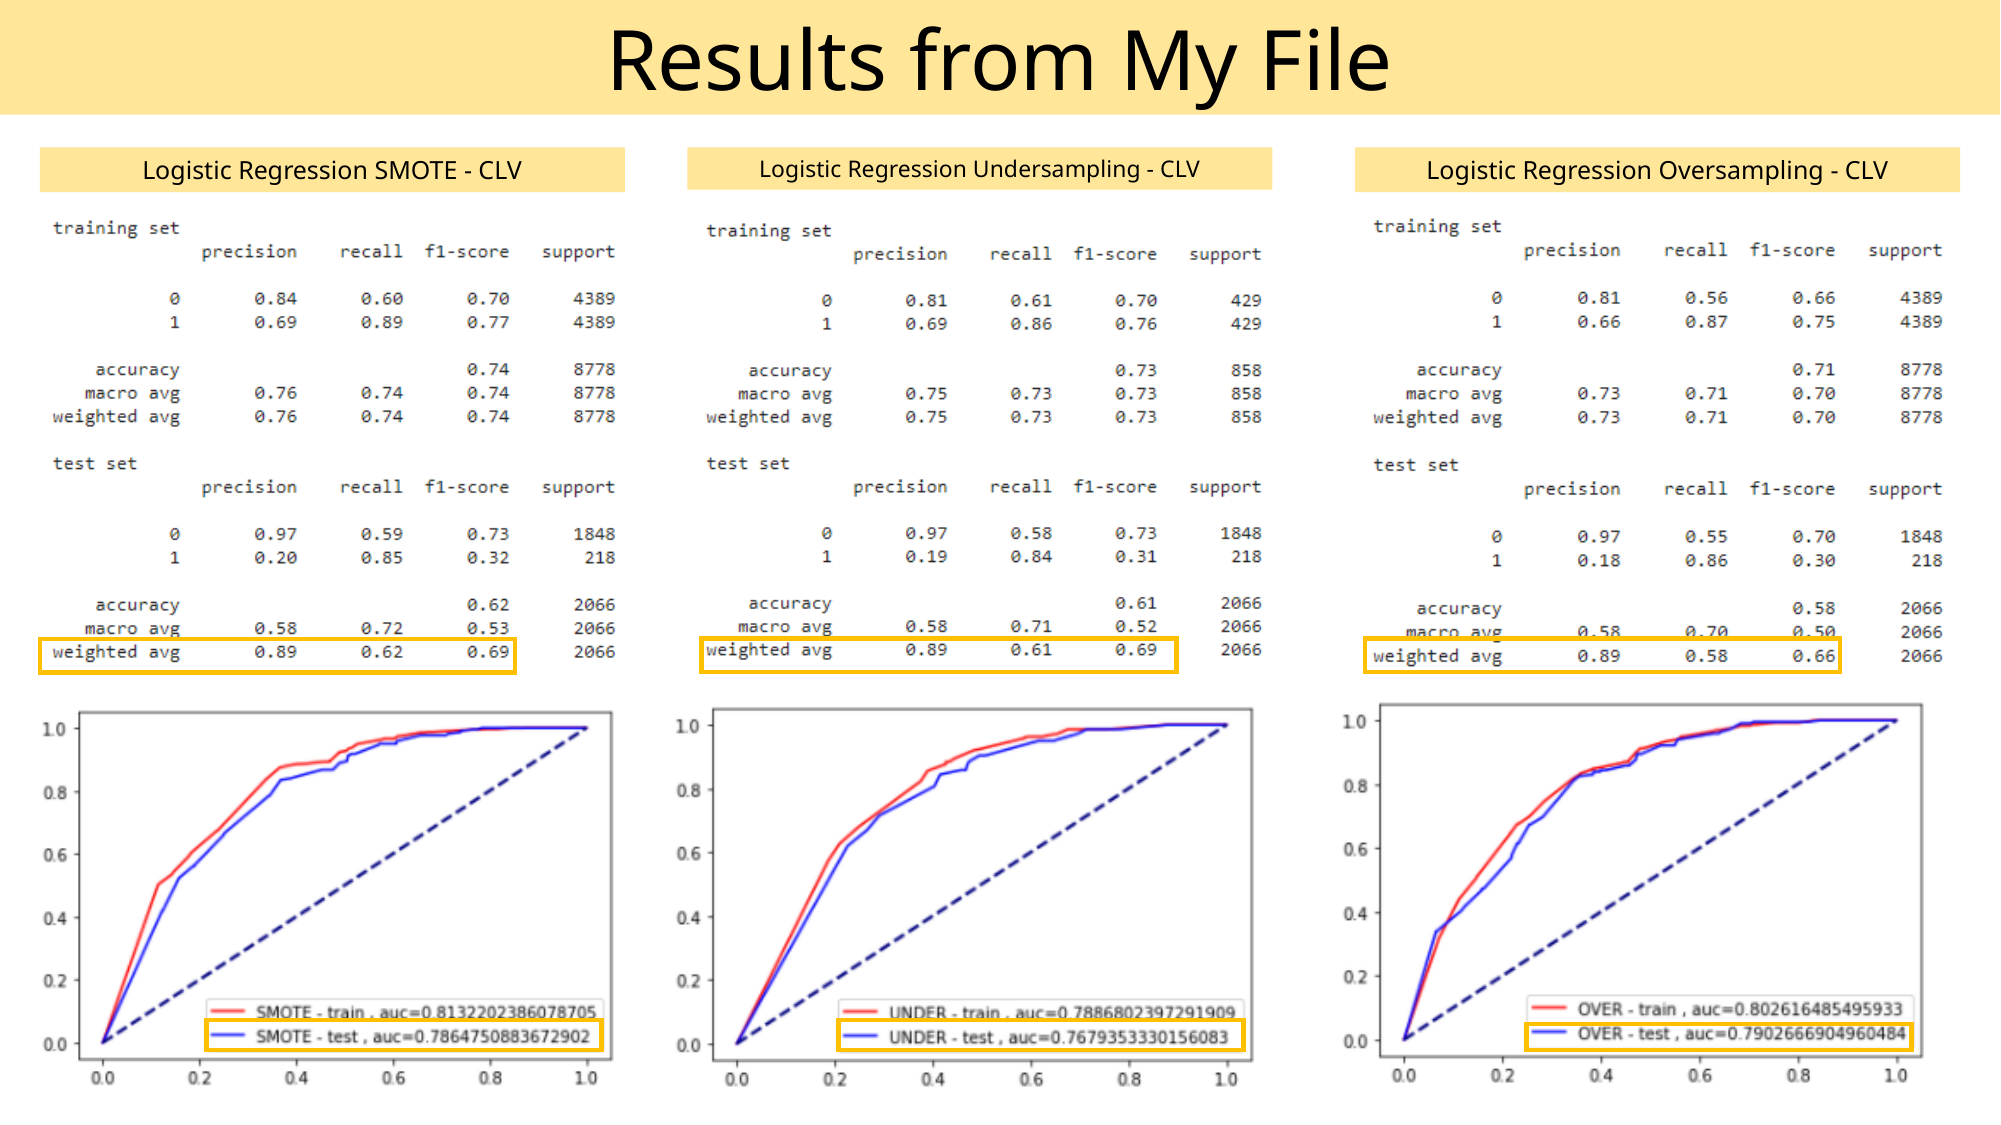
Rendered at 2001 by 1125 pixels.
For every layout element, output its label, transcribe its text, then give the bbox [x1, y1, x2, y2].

picture [21, 699, 634, 1104]
picture [1354, 207, 1963, 677]
text_box Logistic Regression SMOTE - CLV [39, 147, 625, 193]
picture [1326, 691, 1943, 1095]
text_box Logistic Regression Undersampling - CLV [687, 147, 1273, 190]
picture [39, 212, 634, 677]
text_box Results from My File [0, 0, 2000, 115]
picture [660, 699, 1273, 1104]
picture [687, 212, 1283, 673]
text_box Logistic Regression Oversampling - CLV [1355, 147, 1961, 193]
